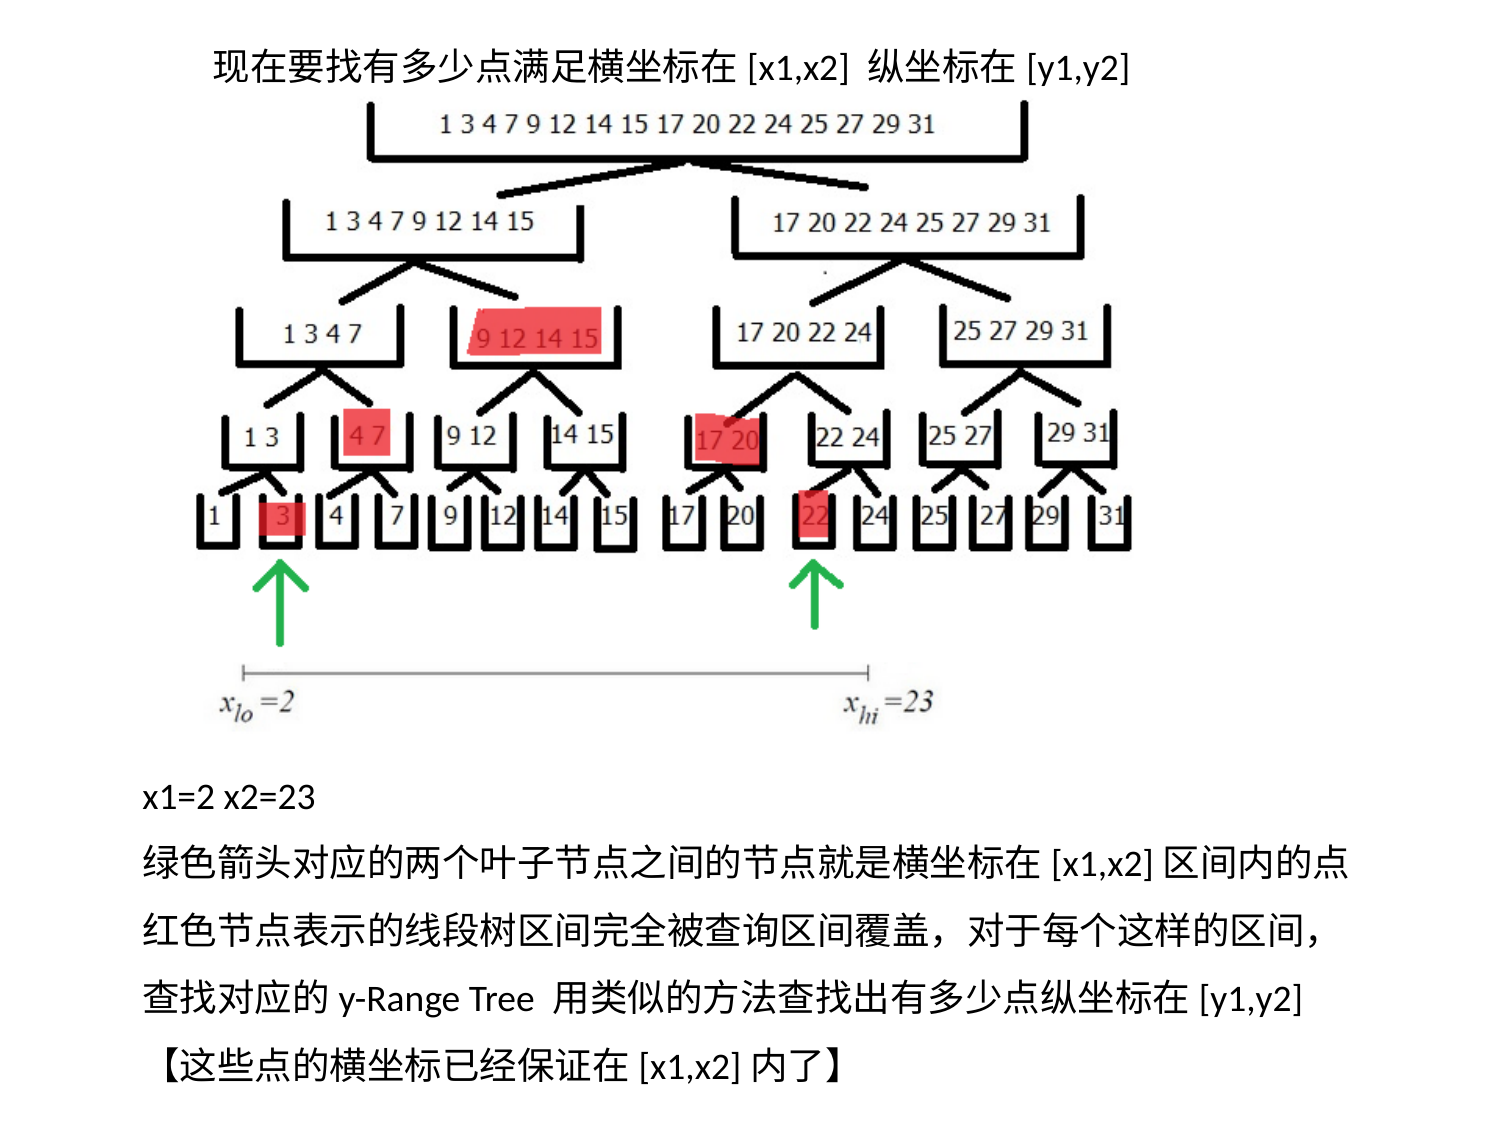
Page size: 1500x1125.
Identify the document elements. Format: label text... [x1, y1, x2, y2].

text_box 现在要找有多少点满足横坐标在[x1,x2] 纵坐标在[y1,y2] [198, 35, 1146, 88]
text_box x1=2 x2=23 绿色箭头对应的两个叶子节点之间的节点就是横坐标在[x1,x2]区间内的点 红色节点表示的线段树区间完全被查询区间覆盖，对于每个这样的区间， 查找对应的y-Range Tree 用类似的方法查找出有多少点纵坐标在[y1,y2] 【这些点的横坐标已经保证在[x1,x2]内了】 [127, 742, 1366, 1095]
picture [181, 88, 1163, 763]
